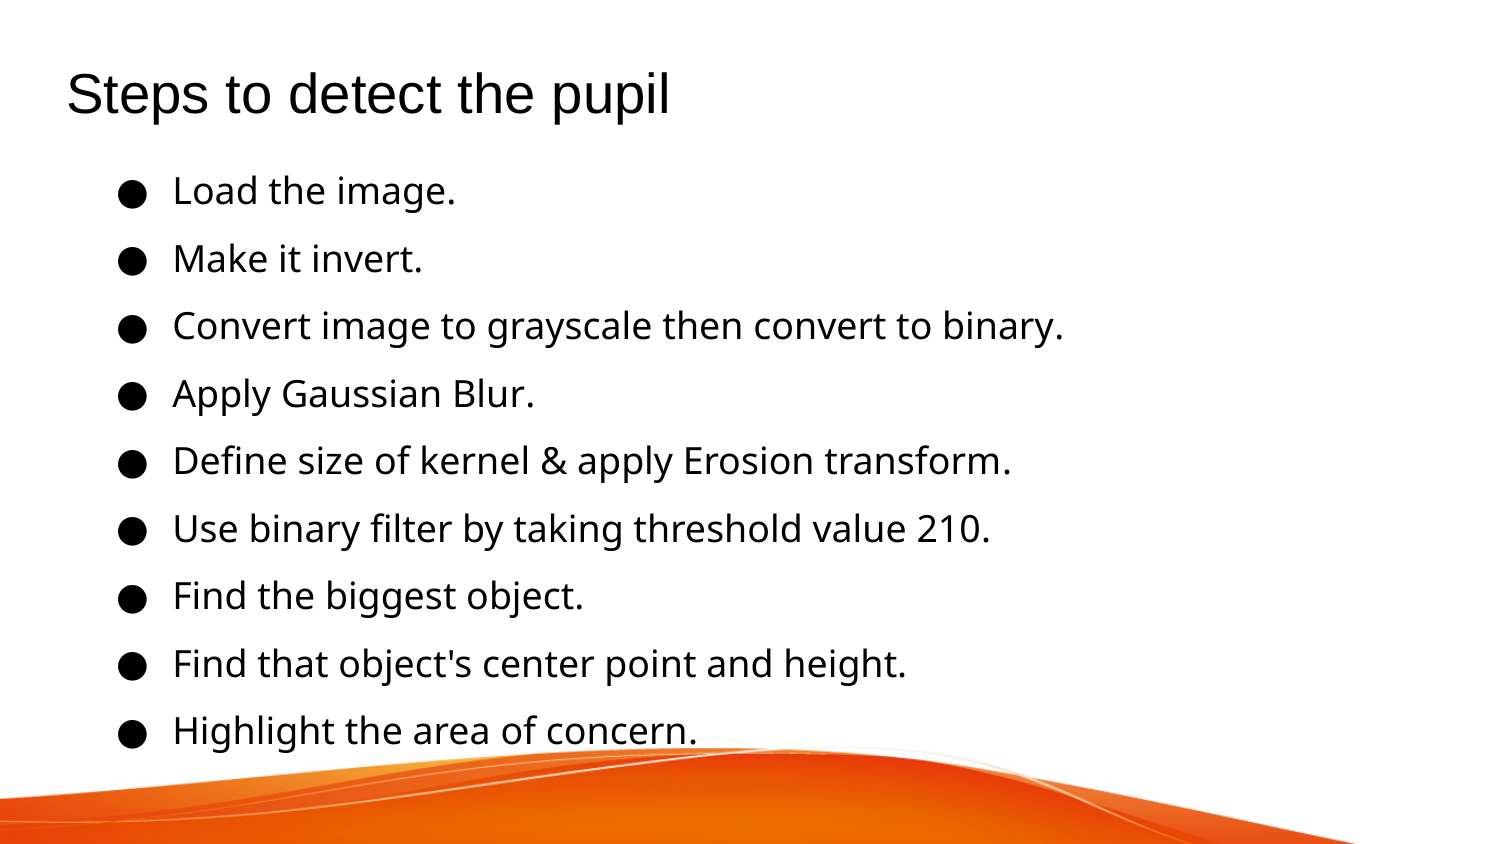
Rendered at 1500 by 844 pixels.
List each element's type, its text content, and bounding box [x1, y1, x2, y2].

title Steps to detect the pupil [50, 42, 1450, 143]
text_box Load the image. Make it invert. Convert image to grayscale then convert to binary. Apply Gaussian Blur. Define size of kernel & apply Erosion transform. Use binary filter by taking threshold value 210. Find the biggest object. Find that object's center point and height. Highlight the area of concern. [82, 129, 1260, 748]
picture [0, 0, 1500, 844]
